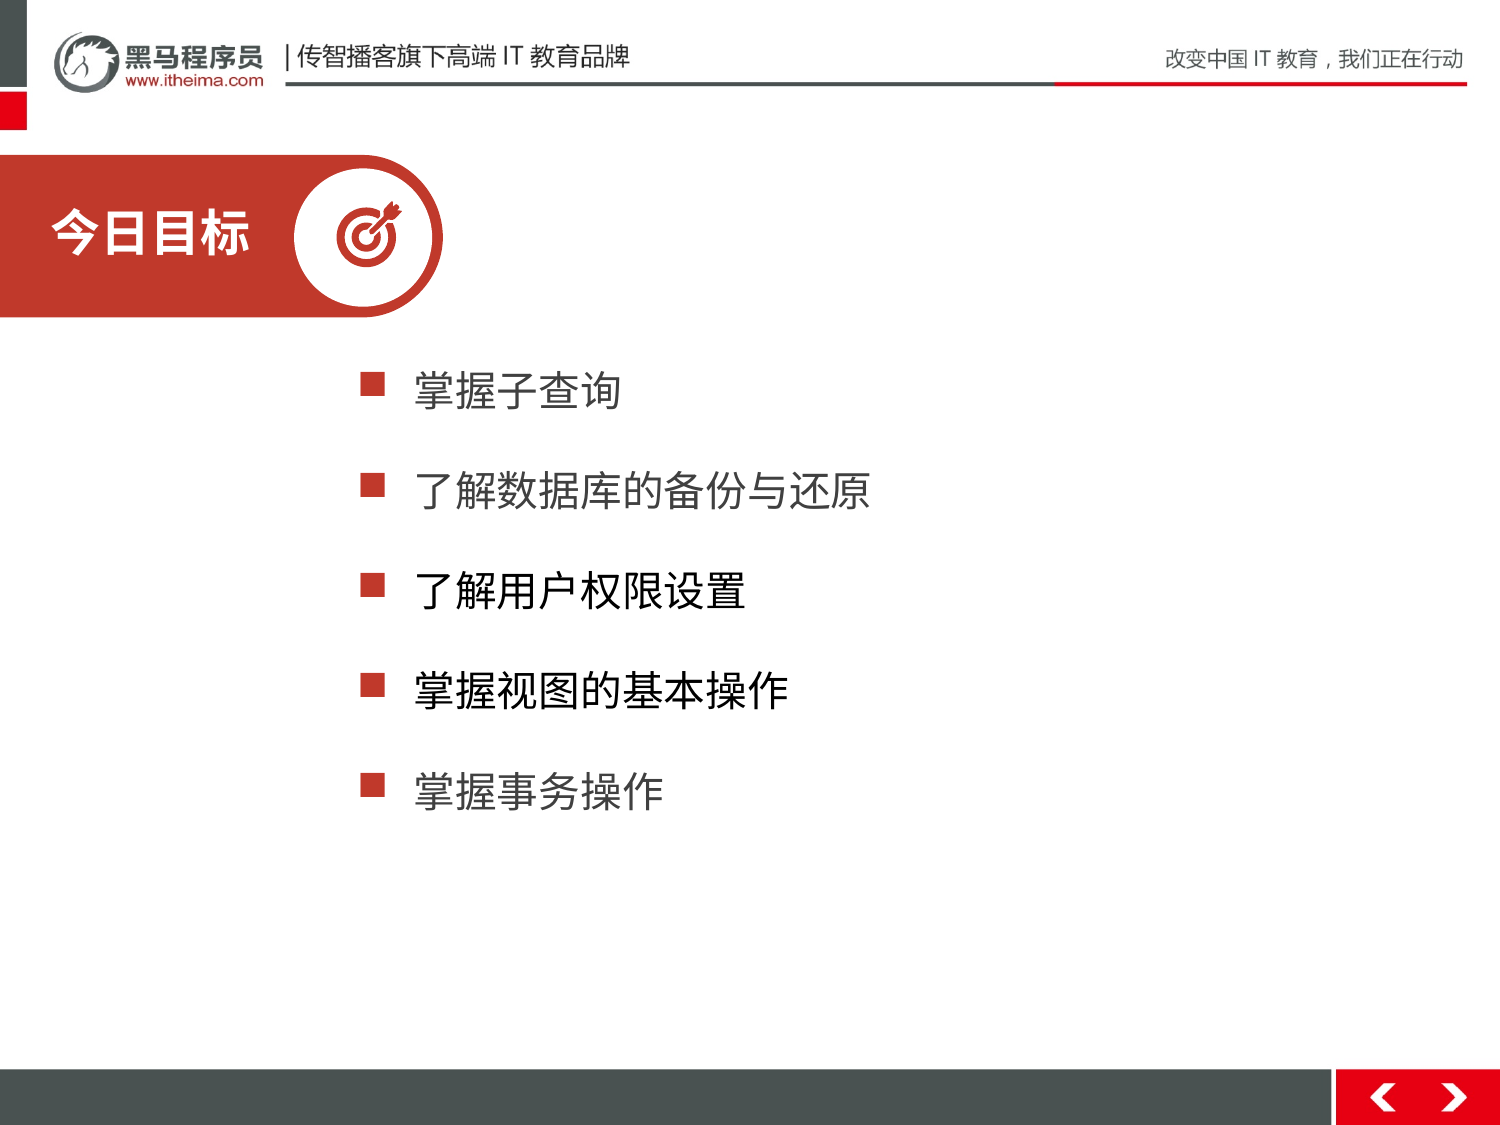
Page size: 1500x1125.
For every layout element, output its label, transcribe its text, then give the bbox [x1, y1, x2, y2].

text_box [336, 201, 403, 268]
text_box 掌握子查询 了解数据库的备份与还原 了解用户权限设置 掌握视图的基本操作 掌握事务操作 [348, 360, 1317, 870]
picture [0, 0, 1500, 1125]
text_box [0, 154, 444, 318]
